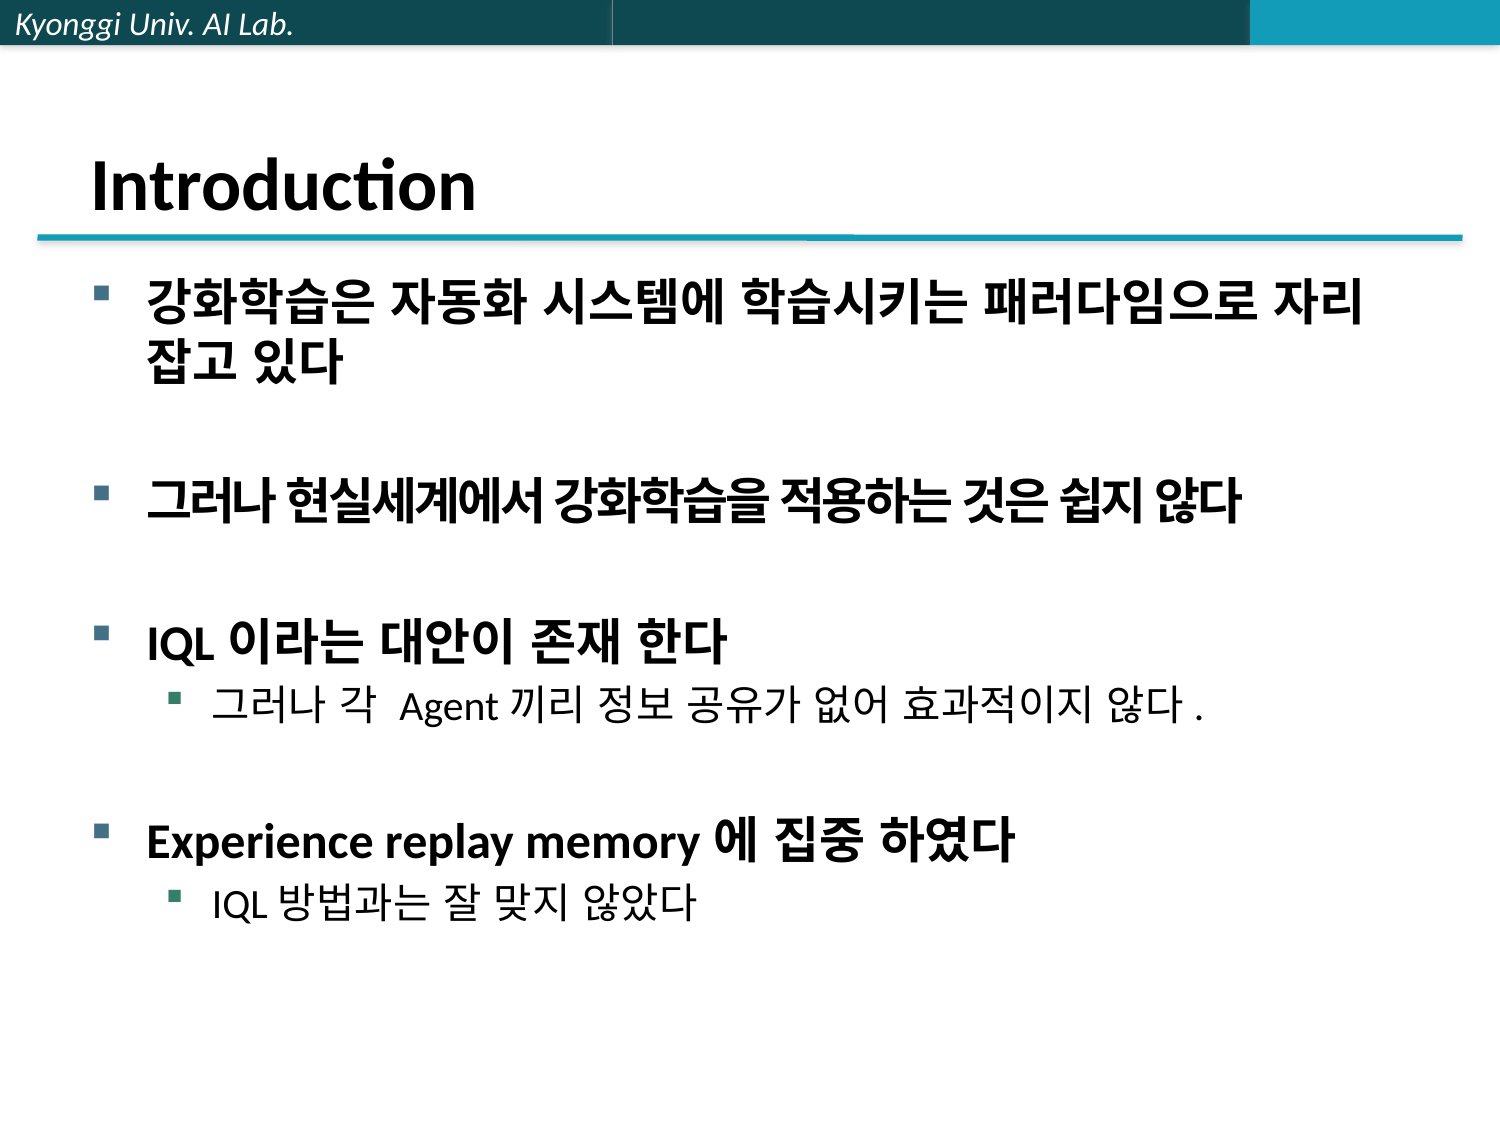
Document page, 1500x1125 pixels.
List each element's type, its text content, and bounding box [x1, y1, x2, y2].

list 강화학습은 자동화 시스템에 학습시키는 패러다임으로 자리 잡고 있다 그러나 현실세계에서 강화학습을 적용하는 것은 쉽지 않다 IQL이라는 대안이 존재 한다 그러나 각 Agent끼리 정보 공유가 없어 효과적이지 않다. Experience replay memory에 집중 하였다 IQL방법과는 잘 맞지 않았다 [75, 262, 1425, 1075]
title Introduction [75, 45, 1425, 233]
